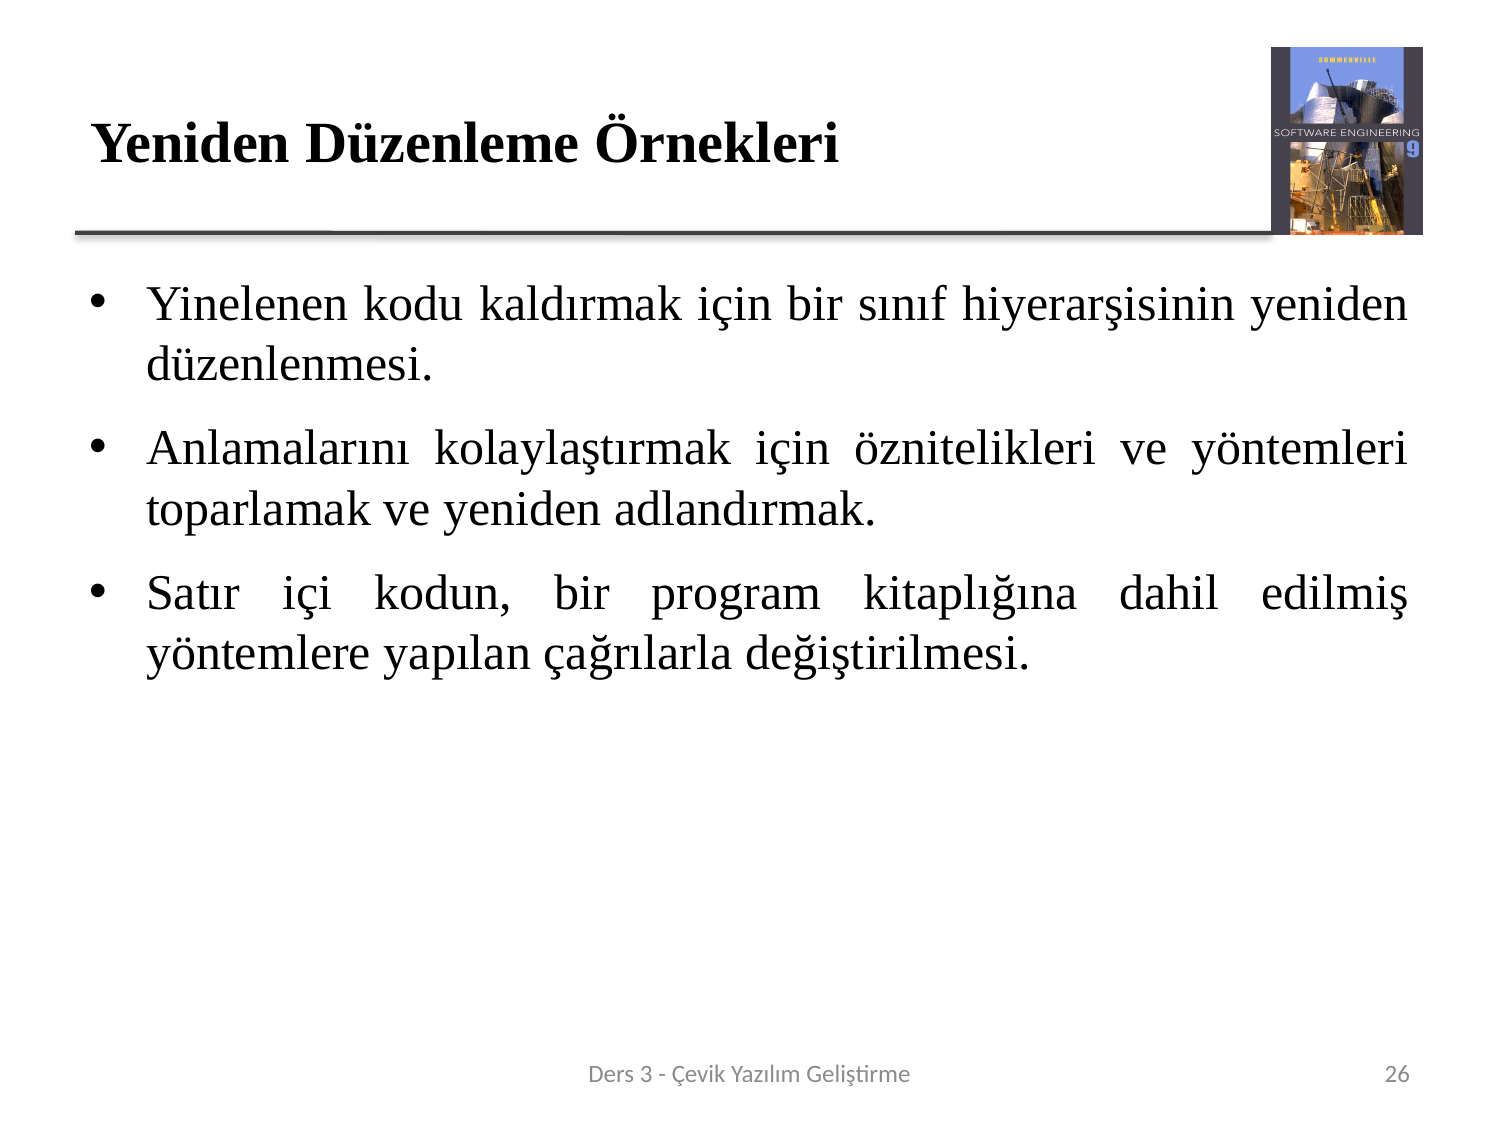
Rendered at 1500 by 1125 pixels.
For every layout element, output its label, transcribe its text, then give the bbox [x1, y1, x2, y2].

footer Ders 3 - Çevik Yazılım Geliştirme [512, 1042, 988, 1103]
picture [1272, 47, 1423, 235]
slide_number 26 [1074, 1042, 1425, 1103]
list Yinelenen kodu kaldırmak için bir sınıf hiyerarşisinin yeniden düzenlenmesi. Anlamalarını kolaylaştırmak için öznitelikleri ve yöntemleri toparlamak ve yeniden adlandırmak. Satır içi kodun, bir program kitaplığına dahil edilmiş yöntemlere yapılan çağrılarla değiştirilmesi. [75, 262, 1425, 1005]
title Yeniden Düzenleme Örnekleri [74, 44, 1272, 233]
